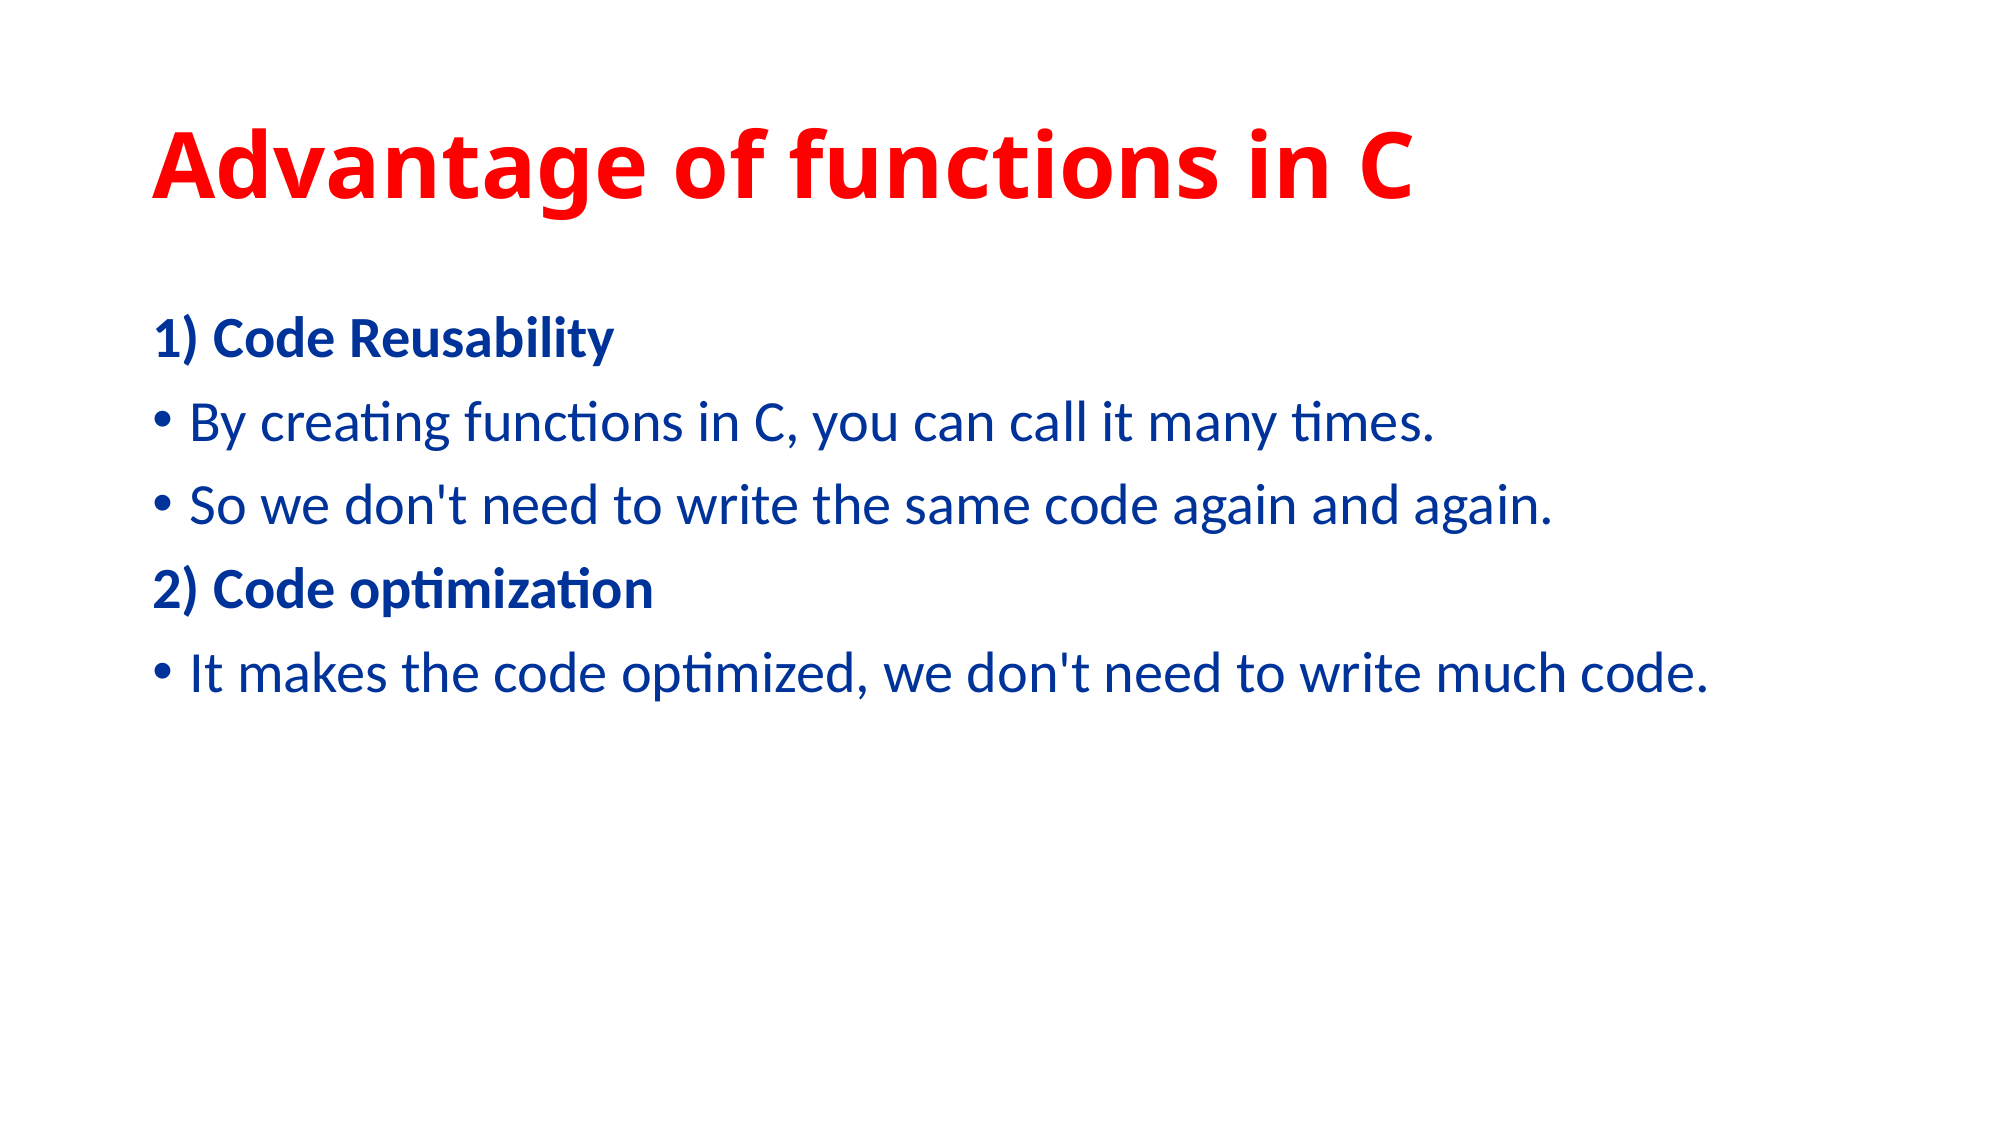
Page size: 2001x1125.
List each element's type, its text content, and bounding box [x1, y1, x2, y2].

list 1) Code Reusability By creating functions in C, you can call it many times. So we don't need to write the same code again and again. 2) Code optimization It makes the code optimized, we don't need to write much code. [137, 299, 1863, 1014]
title Advantage of functions in C [137, 59, 1863, 278]
